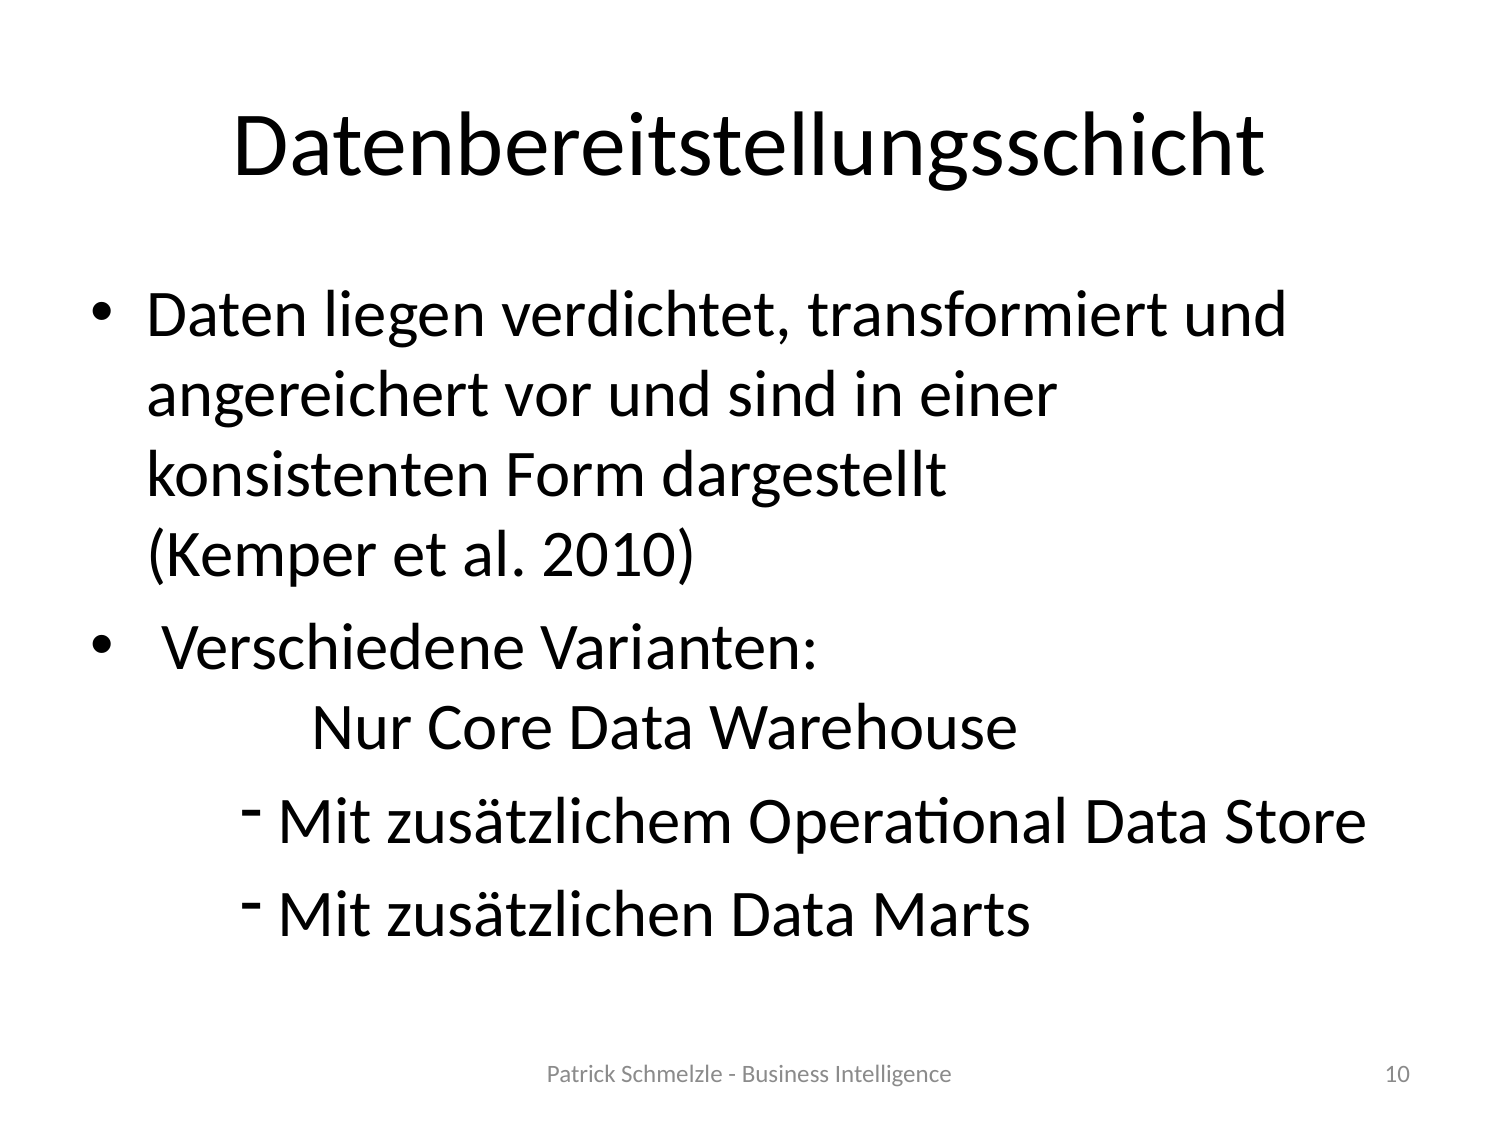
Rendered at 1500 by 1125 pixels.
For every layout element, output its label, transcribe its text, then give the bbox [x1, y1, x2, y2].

footer Patrick Schmelzle - Business Intelligence [512, 1042, 988, 1103]
list Daten liegen verdichtet, transformiert und angereichert vor und sind in einer konsistenten Form dargestellt (Kemper et al. 2010) Verschiedene Varianten: Nur Core Data Warehouse Mit zusätzlichem Operational Data Store Mit zusätzlichen Data Marts [75, 262, 1425, 1005]
title Datenbereitstellungsschicht [75, 45, 1425, 233]
slide_number 10 [1074, 1042, 1425, 1103]
